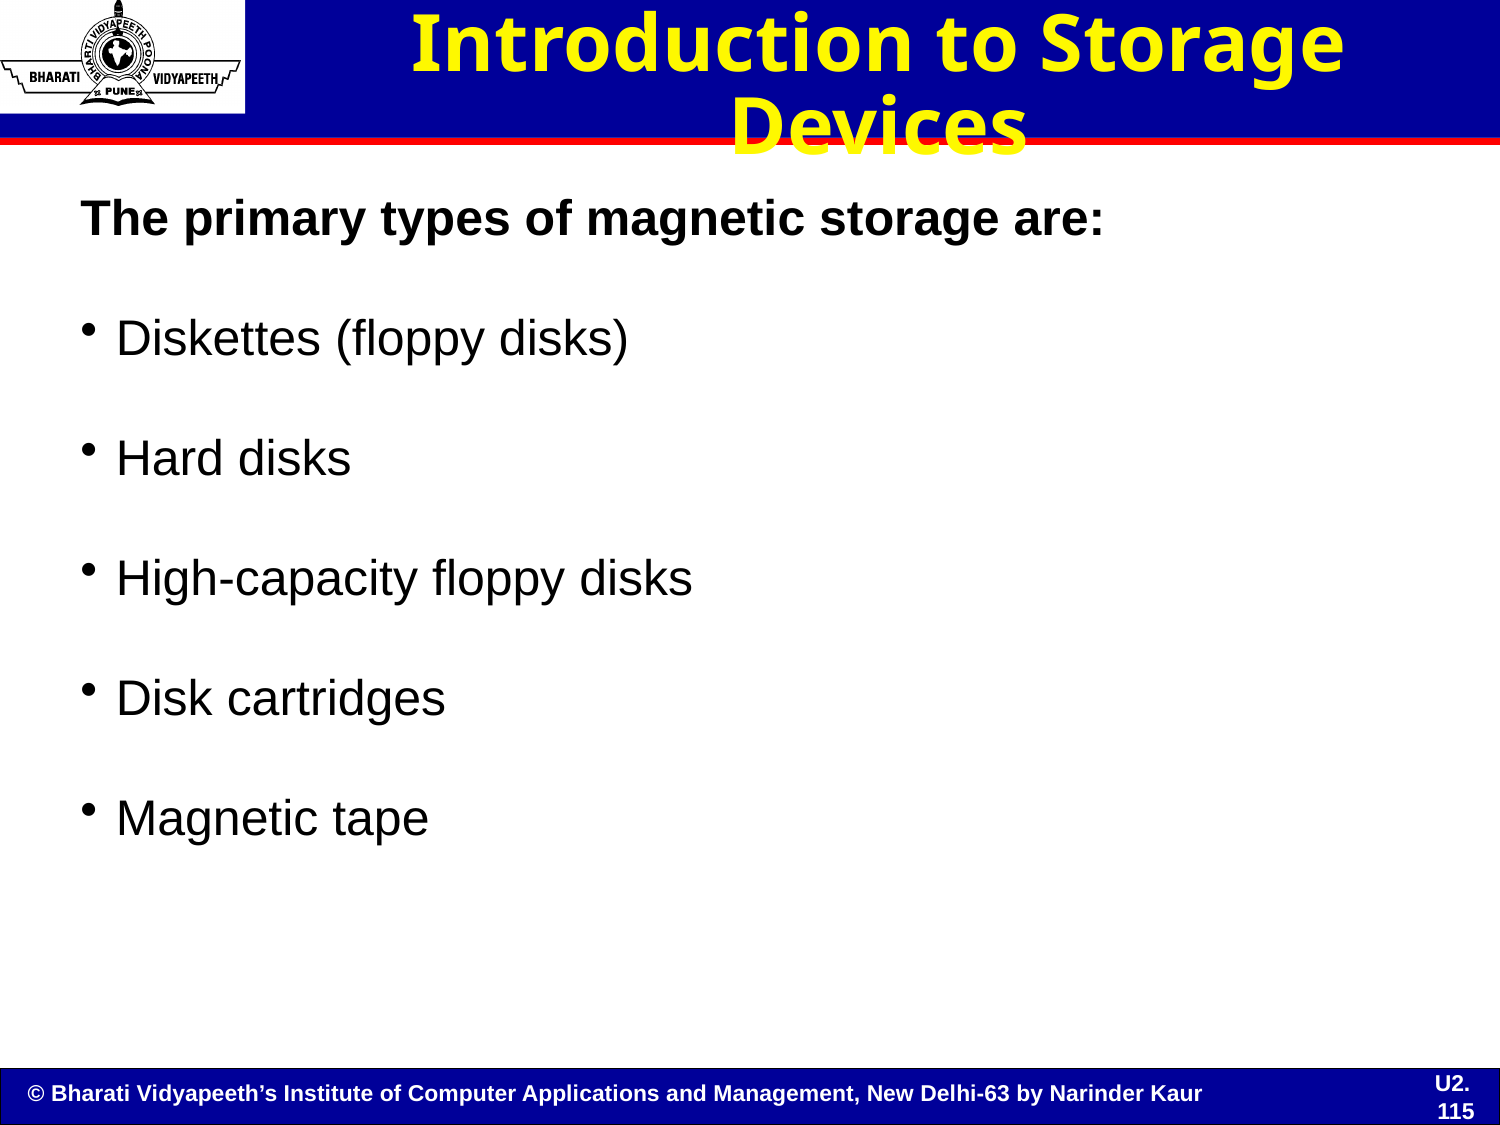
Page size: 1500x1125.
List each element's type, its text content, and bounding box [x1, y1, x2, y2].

picture [0, 0, 241, 106]
text_box The primary types of magnetic storage are: Diskettes (floppy disks) Hard disks High-capacity floppy disks Disk cartridges Magnetic tape [65, 178, 1432, 913]
title Introduction to Storage Devices [270, 0, 1488, 197]
